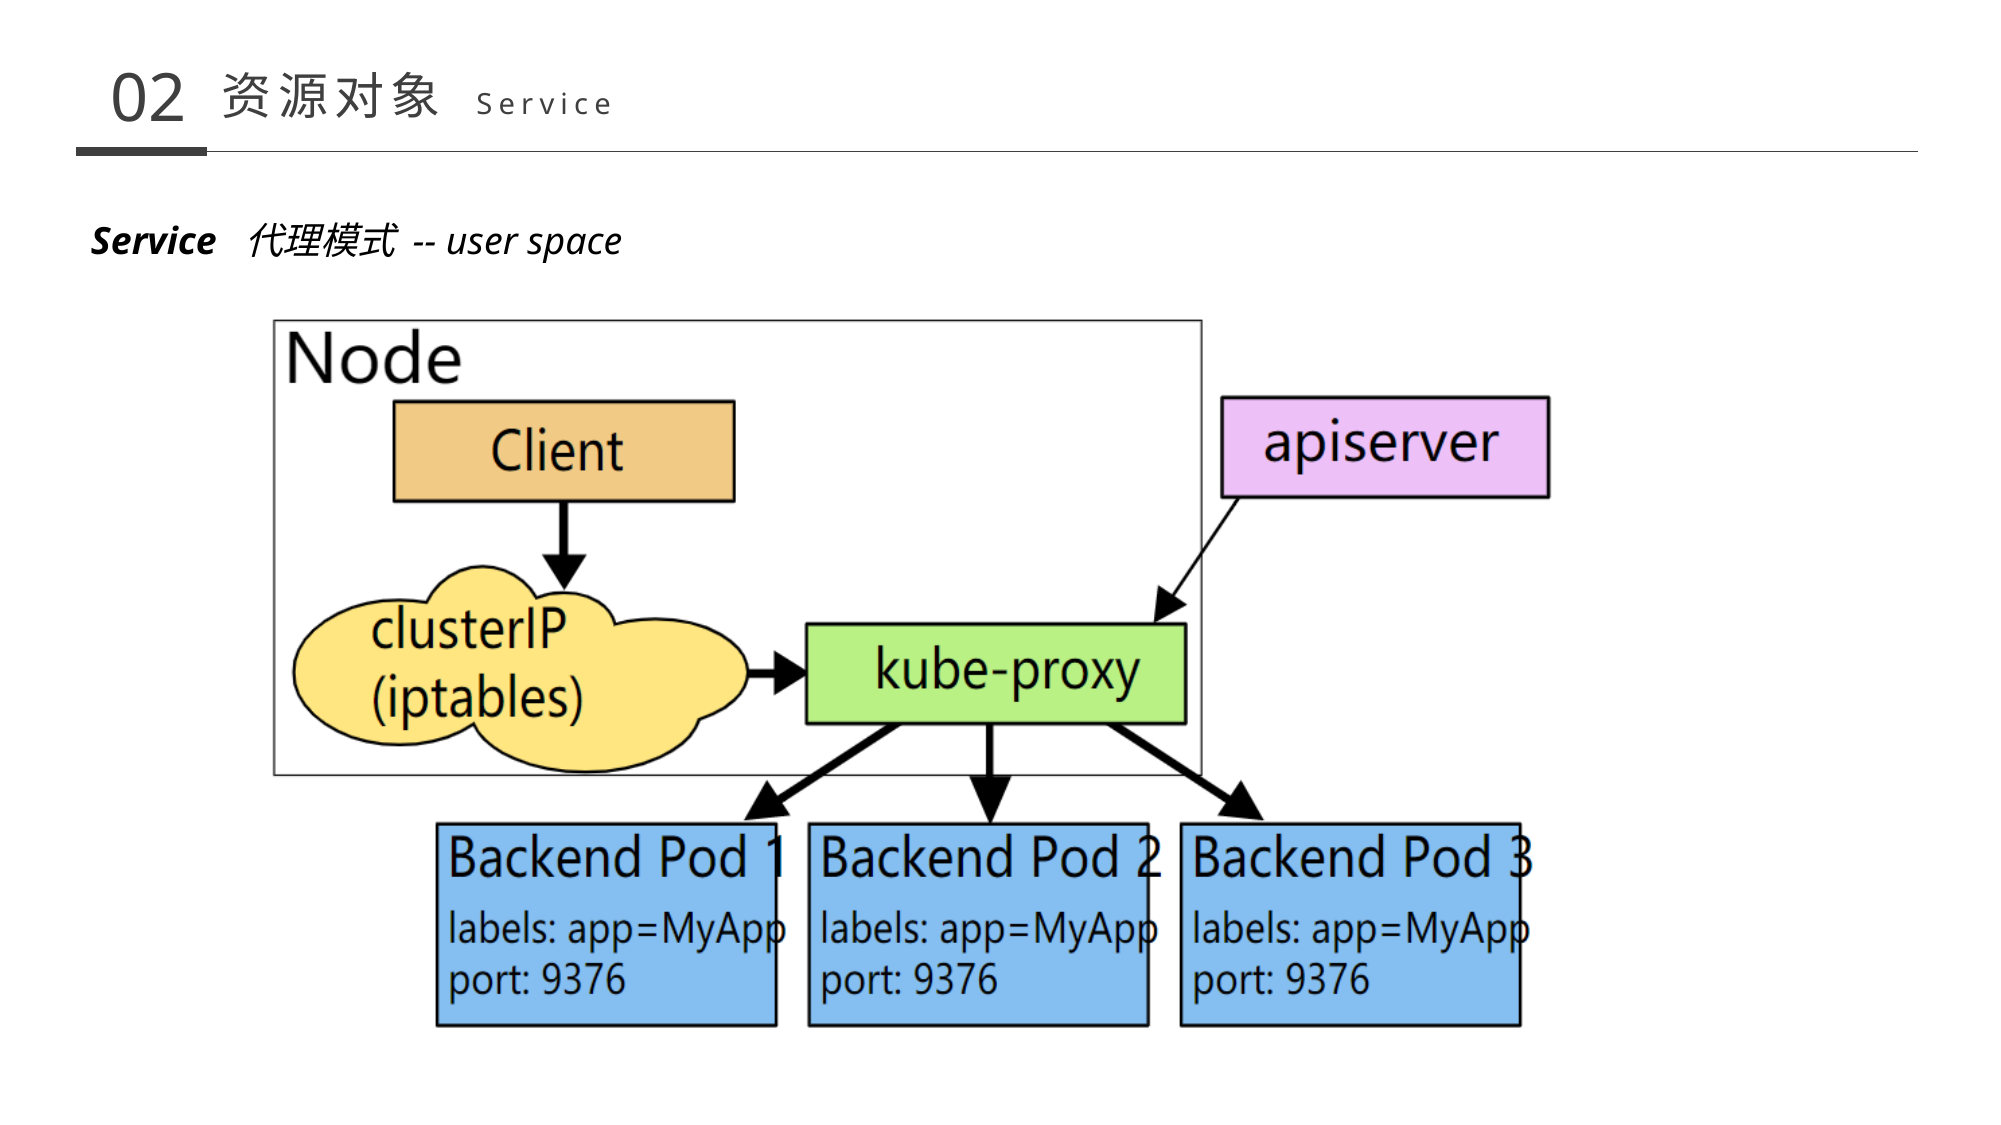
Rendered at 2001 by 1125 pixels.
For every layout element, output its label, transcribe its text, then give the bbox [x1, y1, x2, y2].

picture [234, 301, 1636, 1056]
text_box 资源对象 Service [249, 57, 879, 132]
text_box 02 [48, 47, 249, 142]
text_box Service 代理模式 -- user space [76, 209, 1919, 270]
